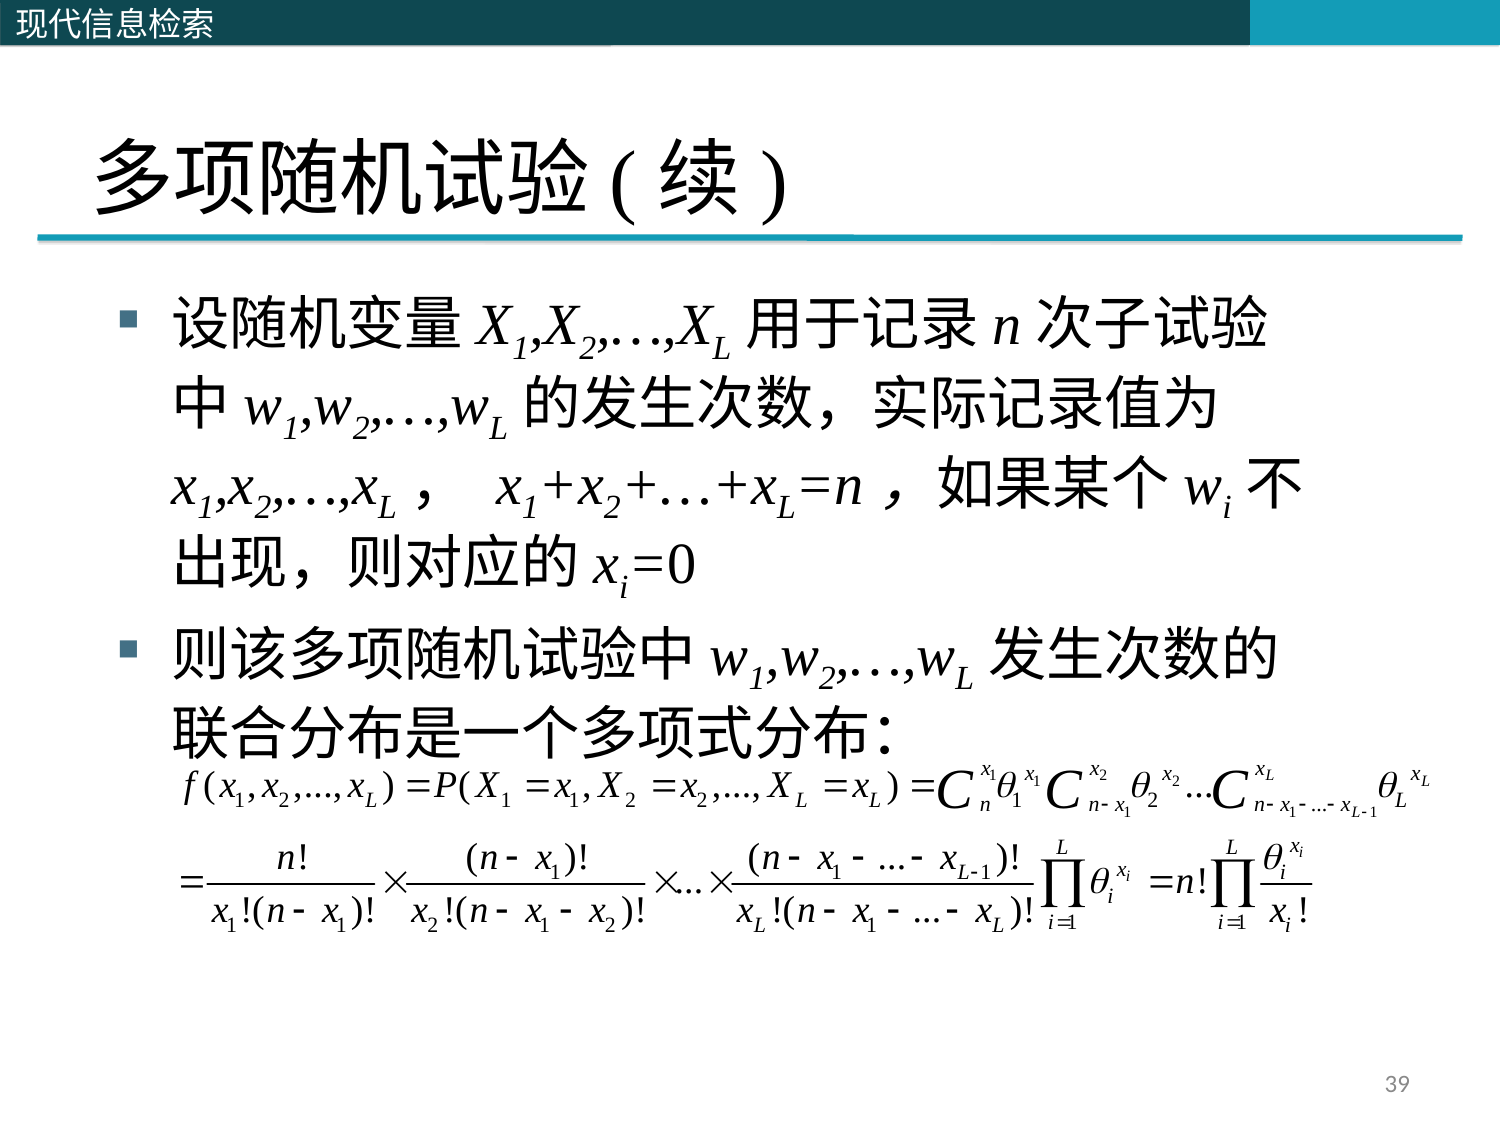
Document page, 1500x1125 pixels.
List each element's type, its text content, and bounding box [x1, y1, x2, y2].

slide_number 39 [1074, 1062, 1425, 1103]
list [170, 751, 1441, 941]
title 多项随机试验(续) [74, 44, 1426, 233]
list 设随机变量X1,X2,…,XL用于记录n次子试验中w1,w2,…,wL的发生次数，实际记录值为x1,x2,…,xL， x1+x2+…+xL=n，如果某个wi不出现，则对应的xi=0 则该多项随机试验中w1,w2,…,wL发生次数的联合分布是一个多项式分布： [100, 278, 1341, 965]
